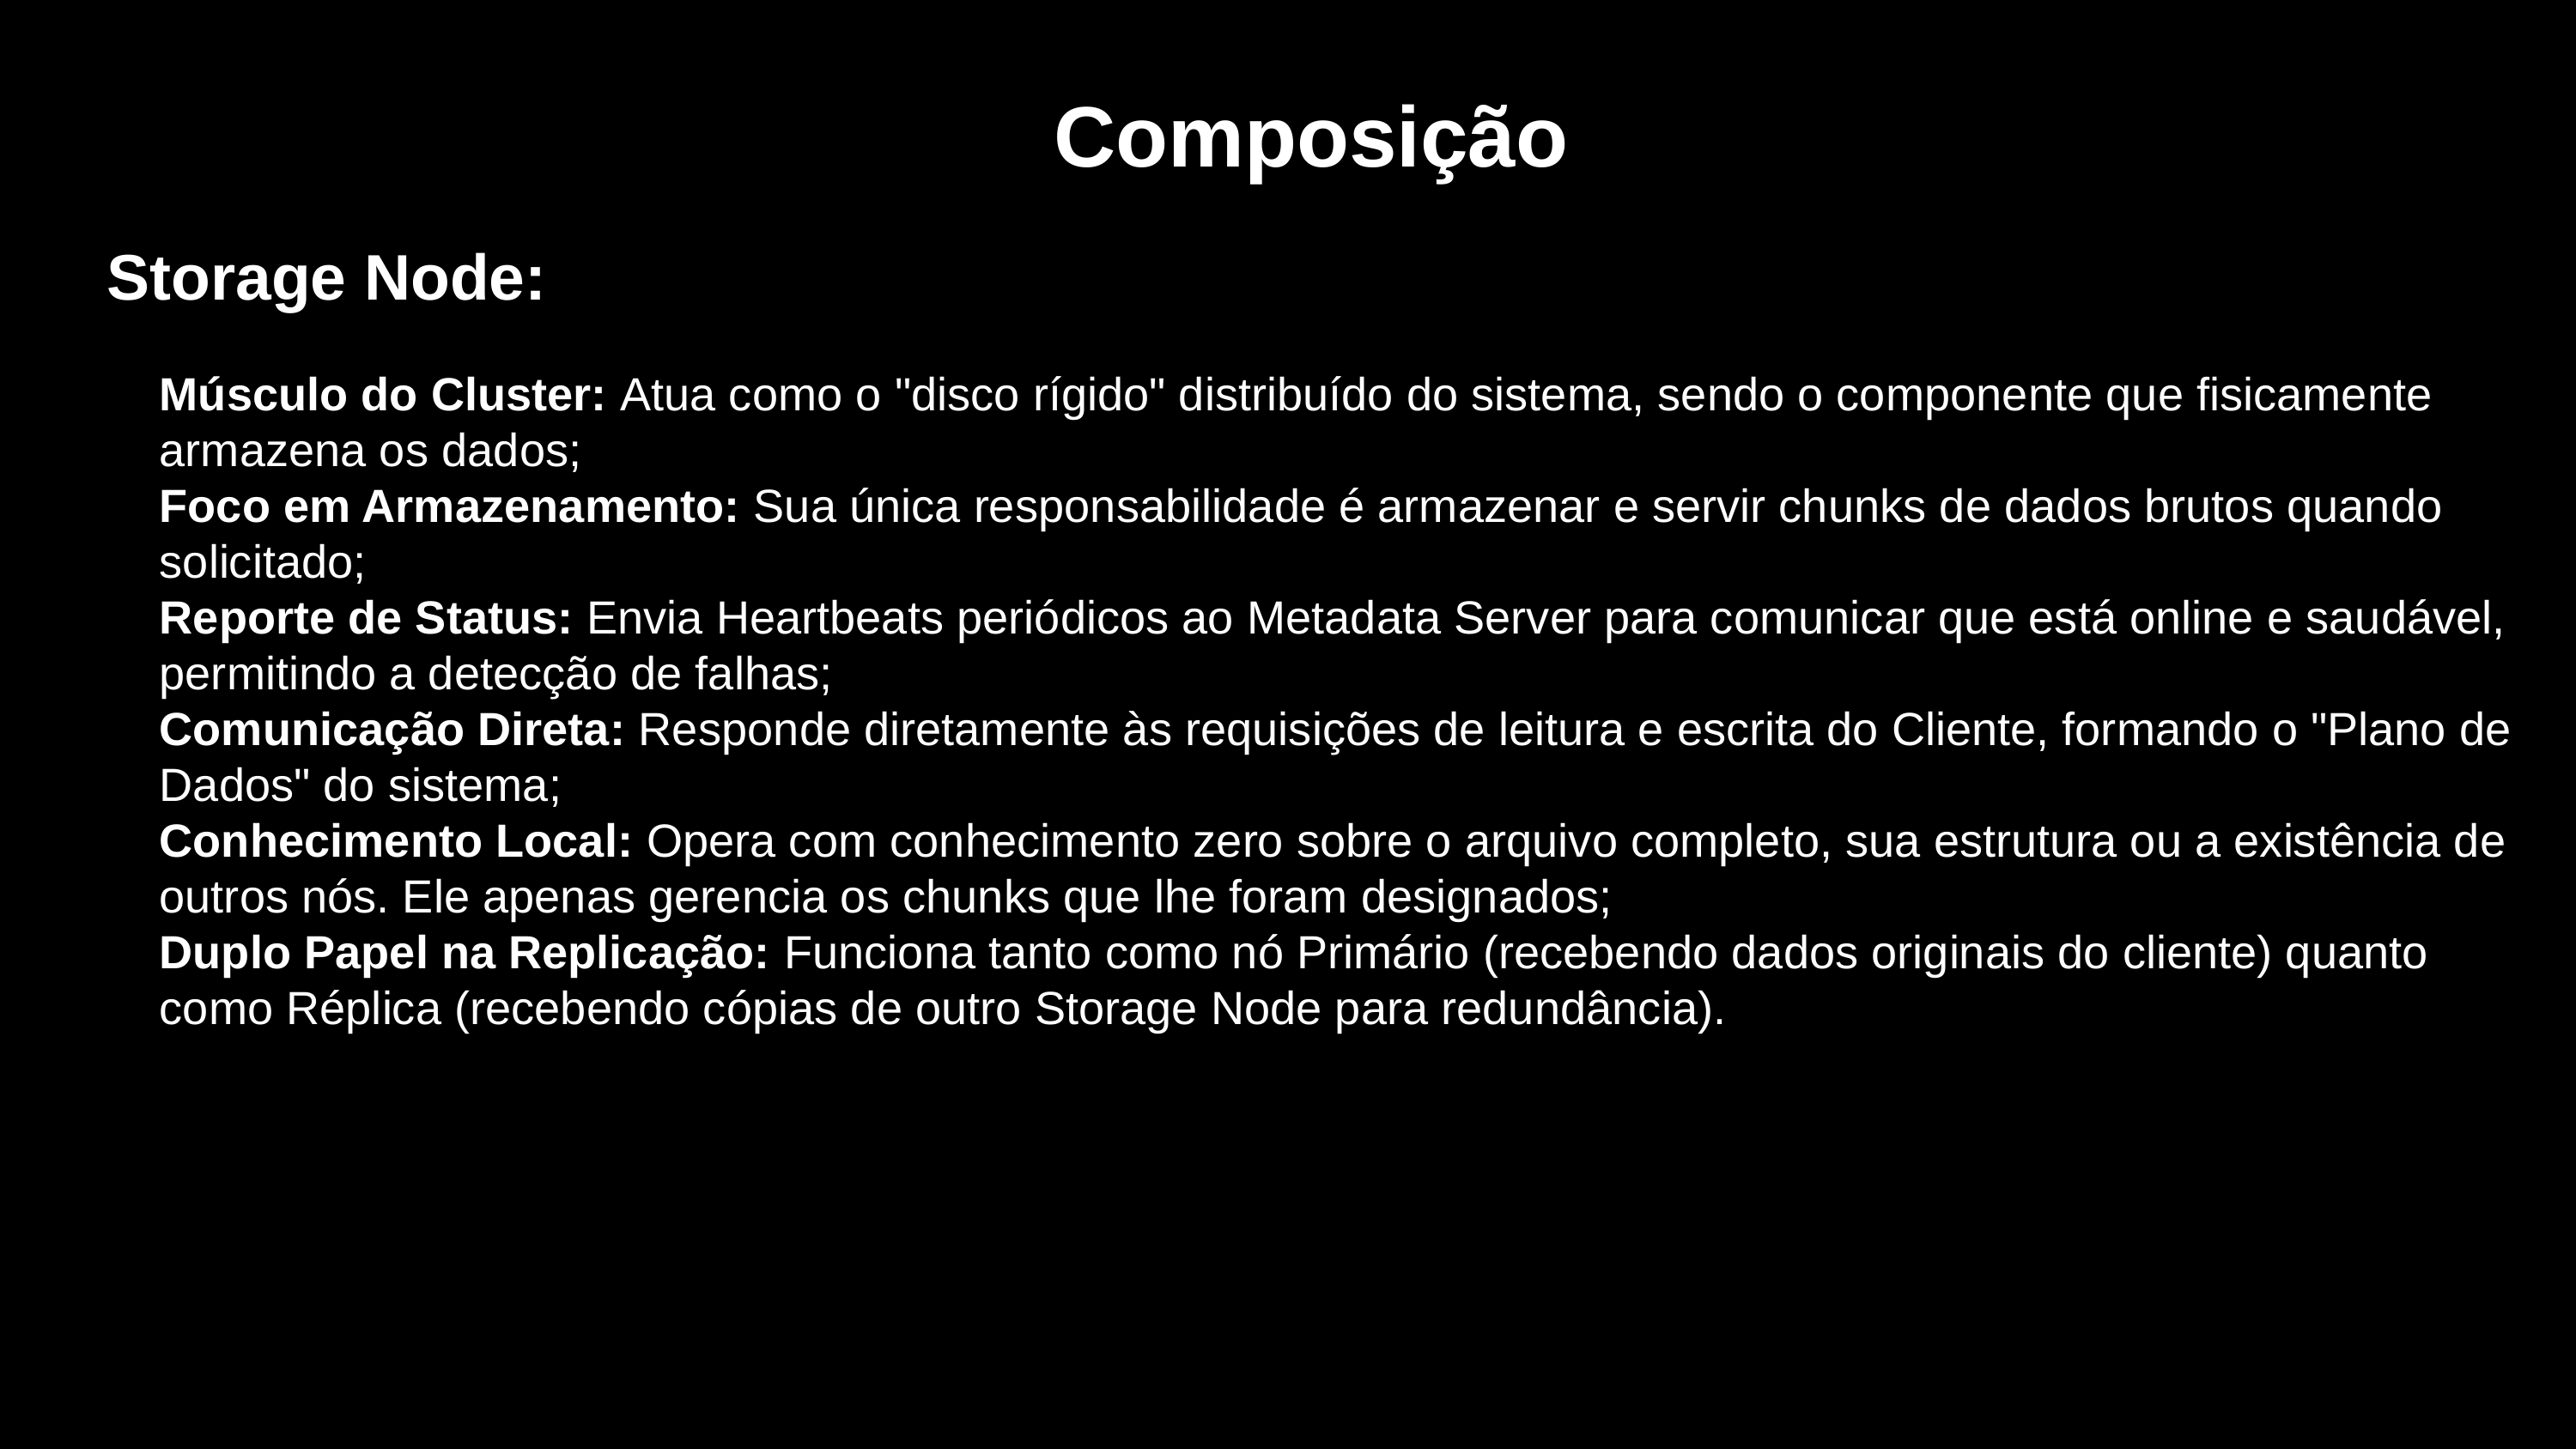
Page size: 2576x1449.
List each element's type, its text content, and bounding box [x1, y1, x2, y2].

text_box Composição Storage Node: Músculo do Cluster: Atua como o "disco rígido" distribuído do sistema, sendo o componente que fisicamente armazena os dados; Foco em Armazenamento: Sua única responsabilidade é armazenar e servir chunks de dados brutos quando solicitado; Reporte de Status: Envia Heartbeats periódicos ao Metadata Server para comunicar que está online e saudável, permitindo a detecção de falhas; Comunicação Direta: Responde diretamente às requisições de leitura e escrita do Cliente, formando o "Plano de Dados" do sistema; Conhecimento Local: Opera com conhecimento zero sobre o arquivo completo, sua estrutura ou a existência de outros nós. Ele apenas gerencia os chunks que lhe foram designados; Duplo Papel na Replicação: Funciona tanto como nó Primário (recebendo dados originais do cliente) quanto como Réplica (recebendo cópias de outro Storage Node para redundância). [94, 75, 2529, 1040]
